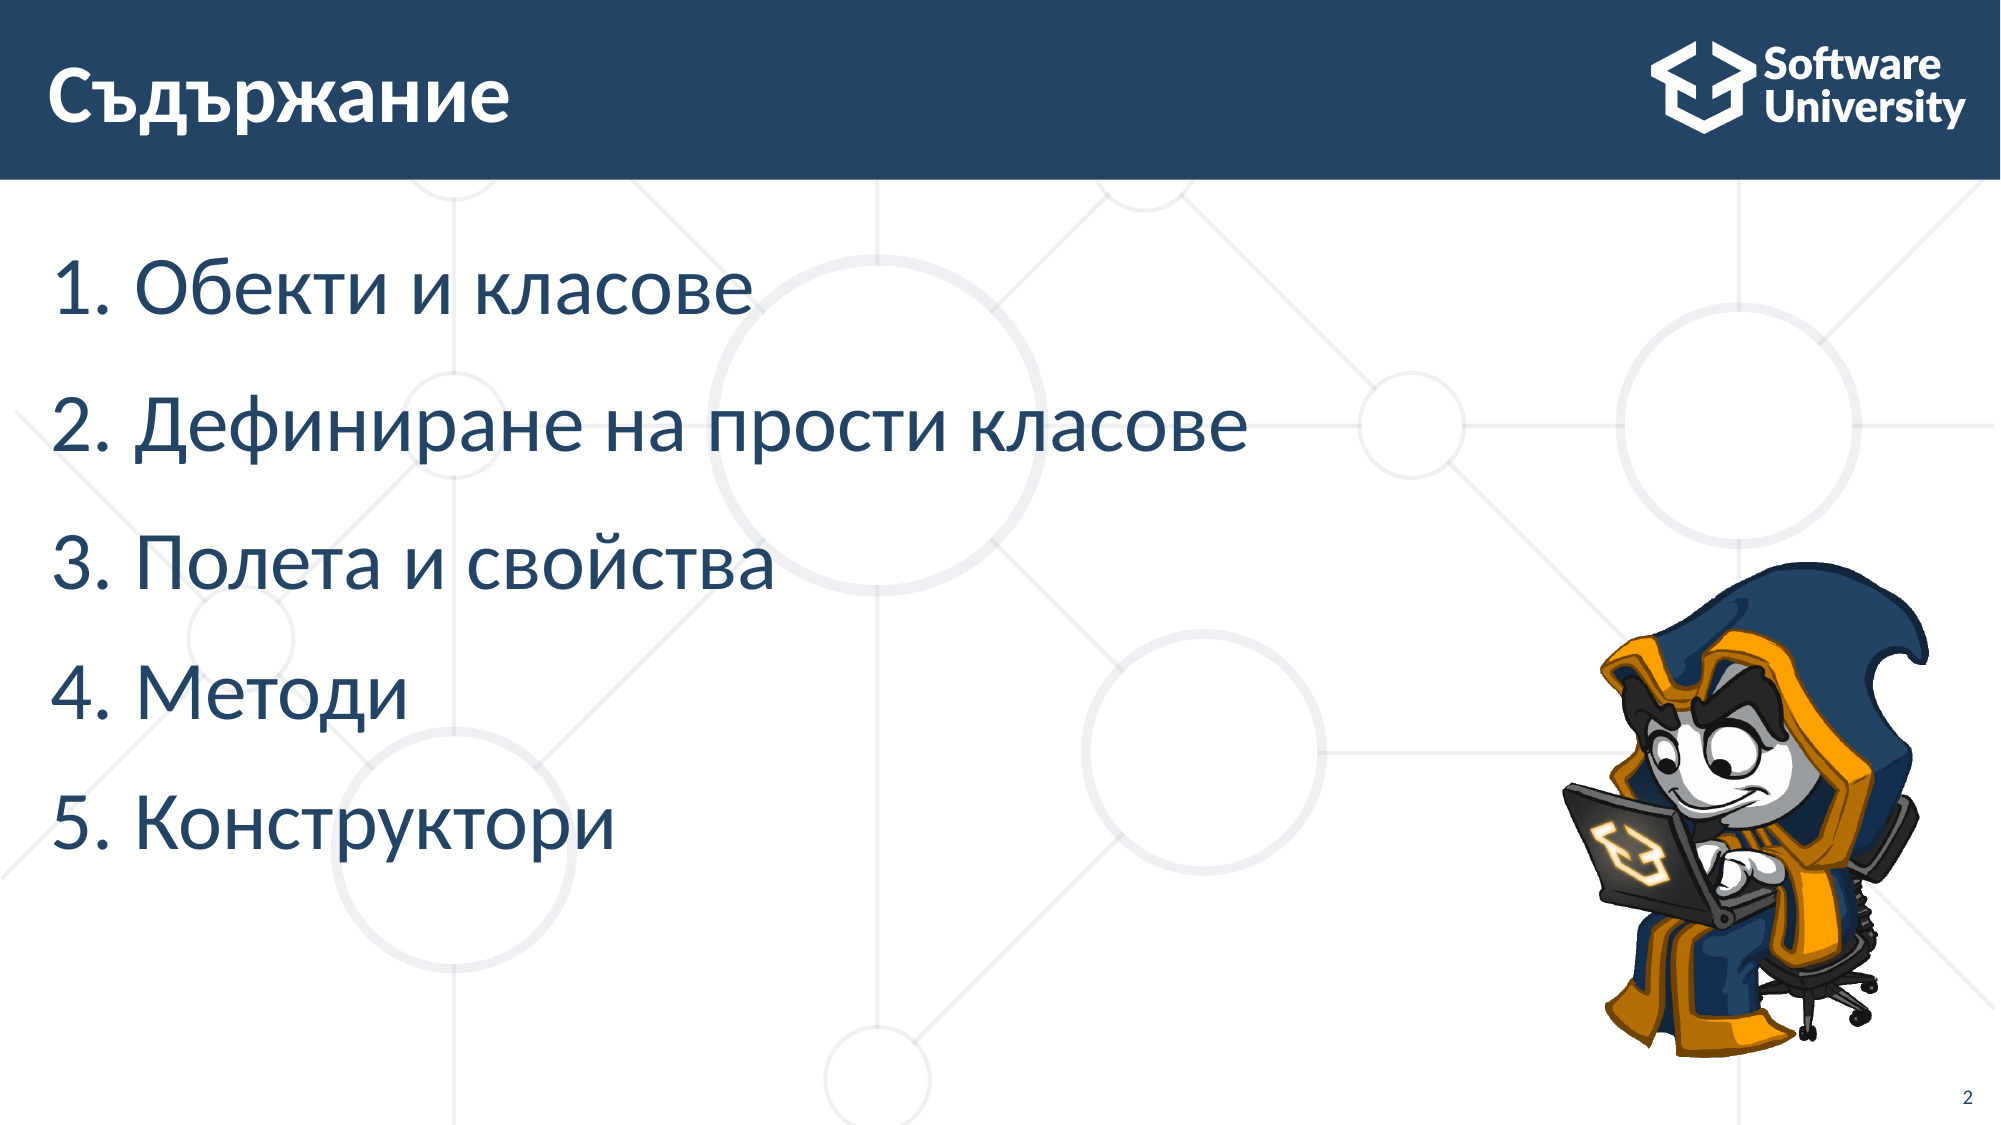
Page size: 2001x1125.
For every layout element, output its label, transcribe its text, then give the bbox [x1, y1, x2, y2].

text_box 2 [1927, 1067, 1989, 1117]
picture [1651, 41, 1966, 134]
picture [1561, 559, 1931, 1059]
title Съдържание [31, 16, 1625, 162]
list Обекти и класове Дефиниране на прости класове Полета и свойства Методи Конструктори [32, 224, 1517, 1080]
